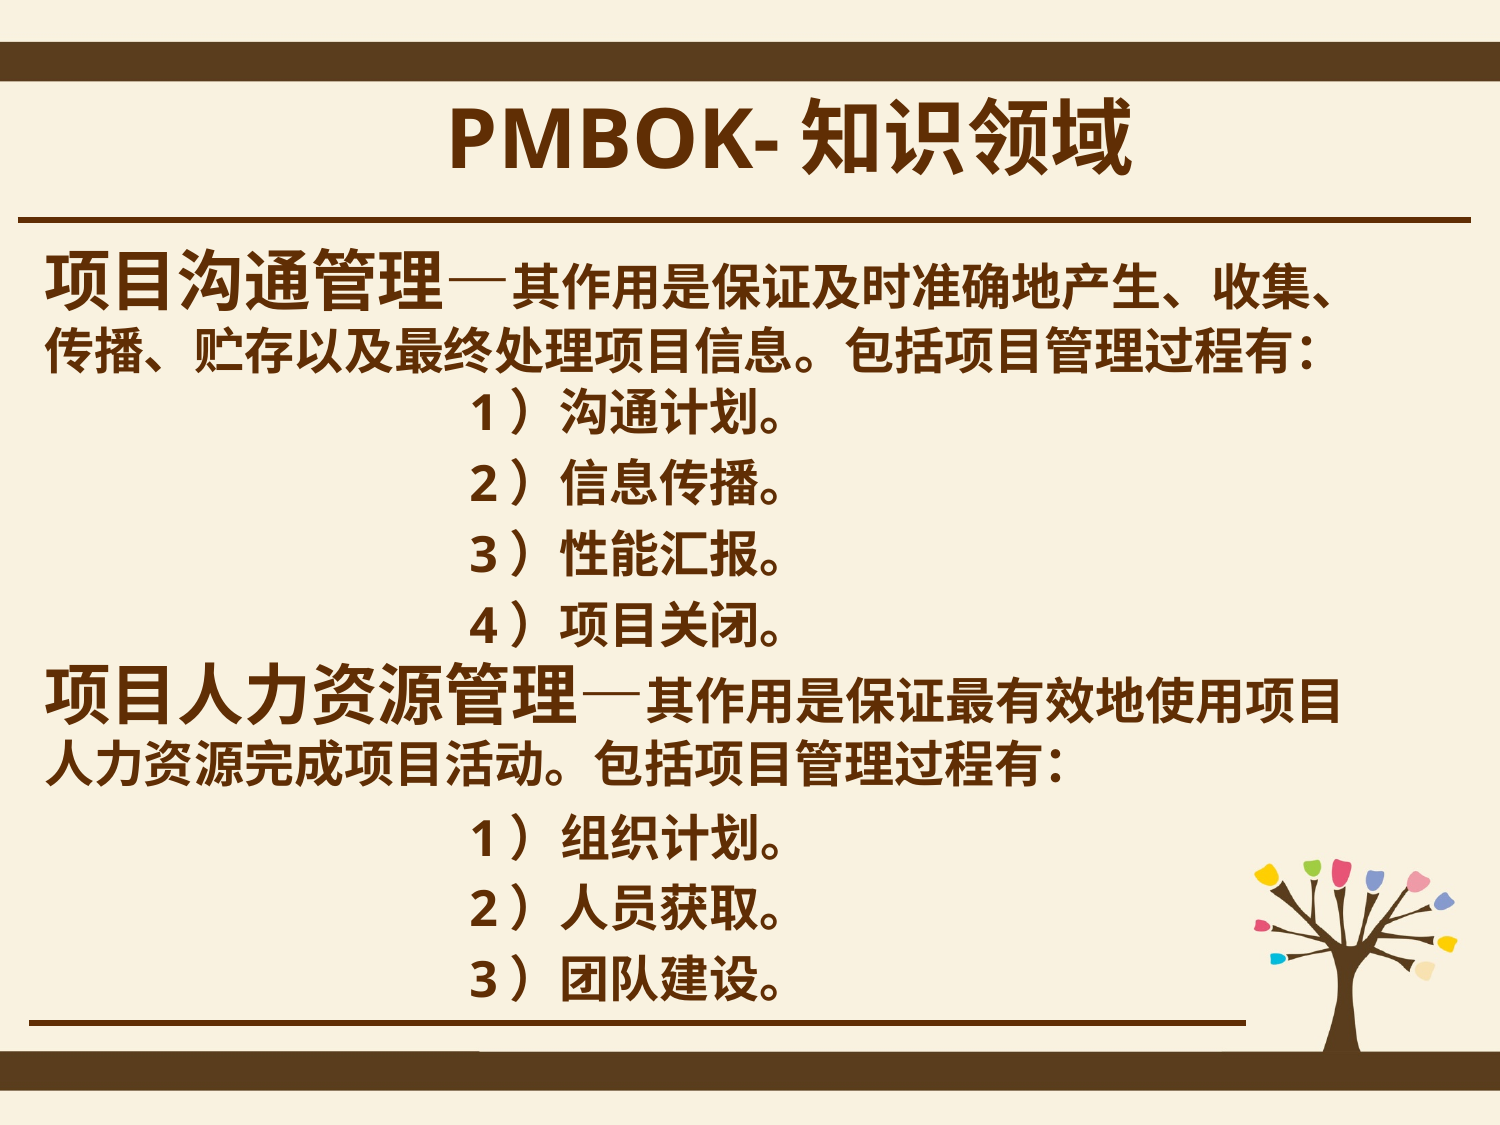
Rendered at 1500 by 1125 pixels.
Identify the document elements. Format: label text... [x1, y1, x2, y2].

text_box 项目沟通管理—其作用是保证及时准确地产生、收集、传播、贮存以及最终处理项目信息。包括项目管理过程有： [29, 231, 1383, 387]
picture [0, 0, 1500, 1125]
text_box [454, 373, 1031, 666]
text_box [454, 798, 1031, 1021]
text_box 项目人力资源管理—其作用是保证最有效地使用项目人力资源完成项目活动。包括项目管理过程有： [29, 645, 1383, 800]
text_box PMBOK-知识领域 [430, 78, 1186, 193]
